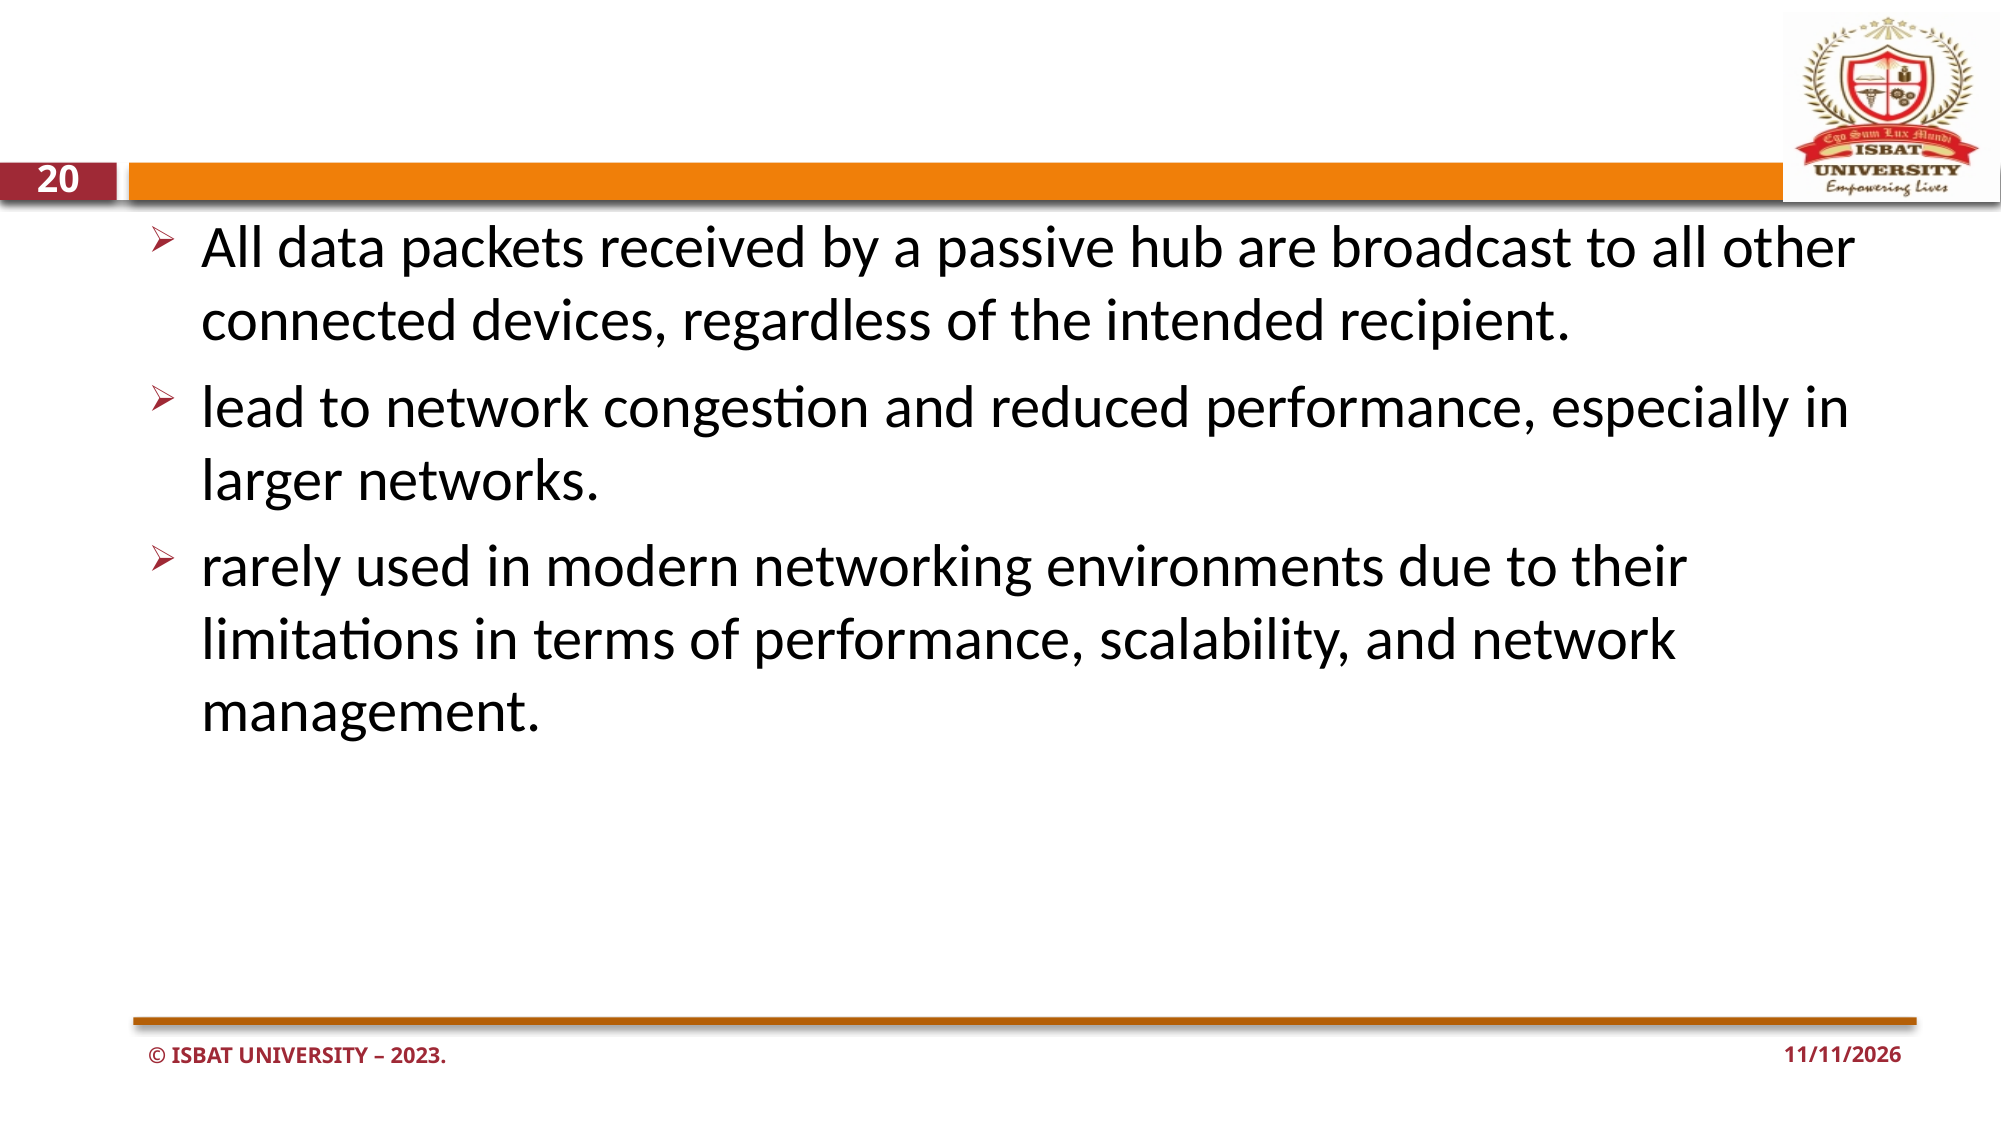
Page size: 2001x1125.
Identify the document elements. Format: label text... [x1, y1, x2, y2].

list All data packets received by a passive hub are broadcast to all other connected devices, regardless of the intended recipient. lead to network congestion and reduced performance, especially in larger networks. rarely used in modern networking environments due to their limitations in terms of performance, scalability, and network management. [133, 200, 1918, 1000]
slide_number 20 [0, 161, 117, 200]
picture [1783, 12, 2000, 202]
